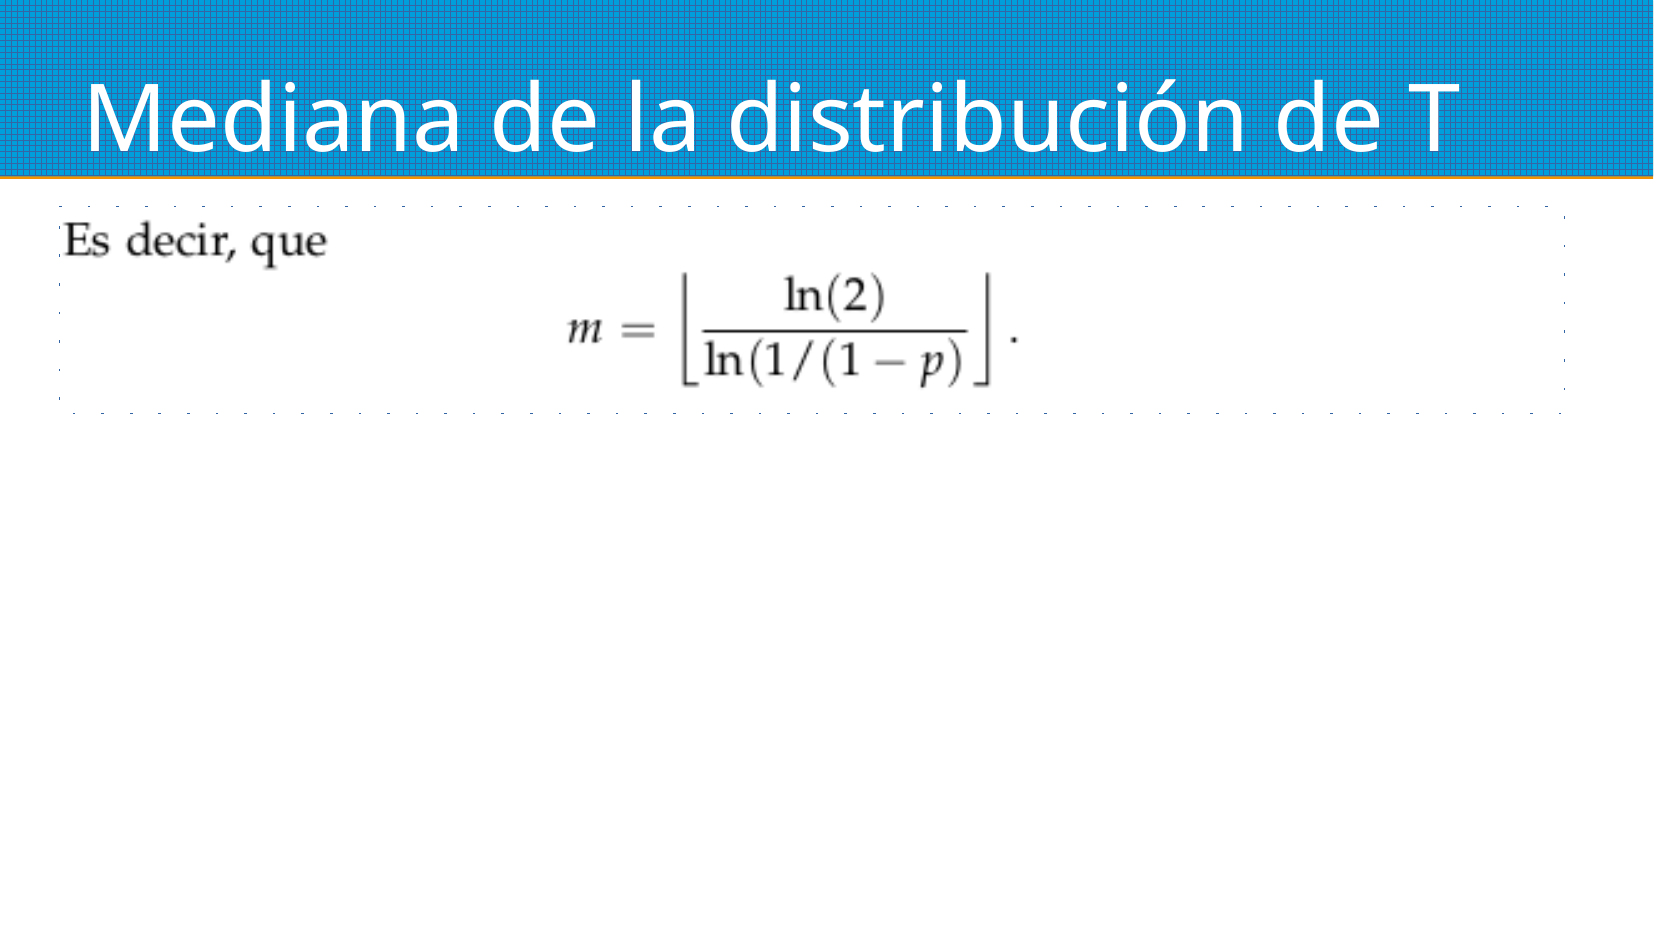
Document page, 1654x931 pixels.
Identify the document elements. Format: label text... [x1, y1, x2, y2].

text_box Mediana de la distribución de T [82, 14, 1571, 170]
picture [0, 179, 1654, 931]
